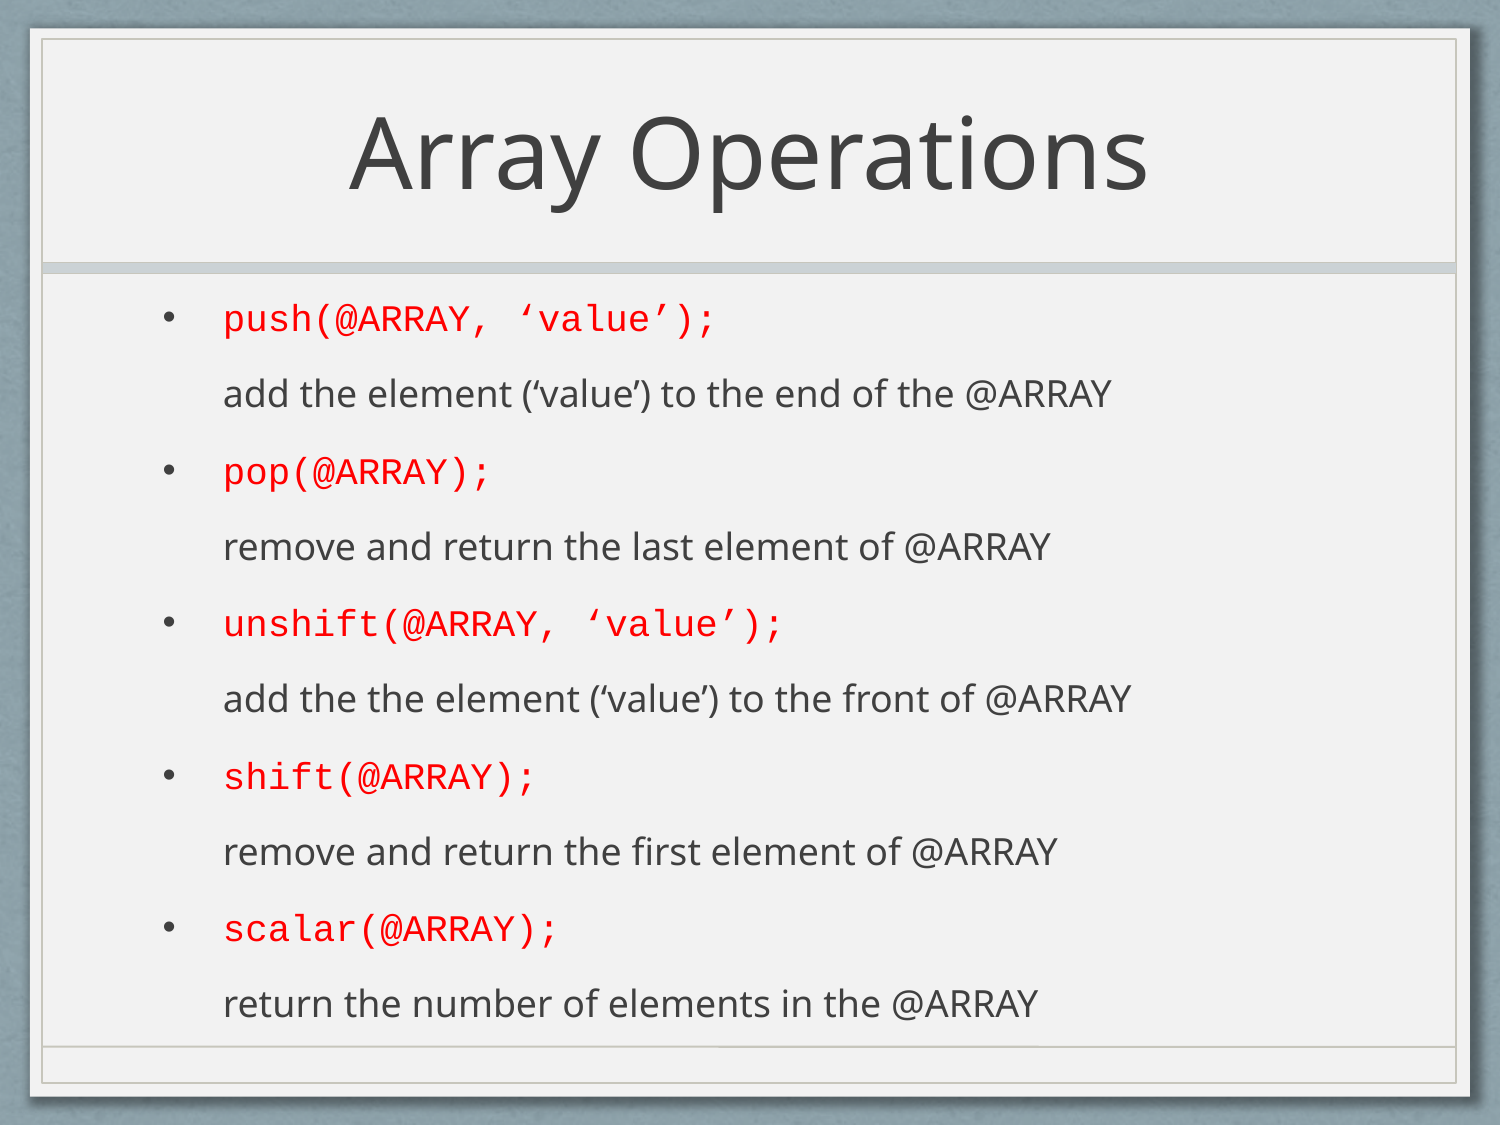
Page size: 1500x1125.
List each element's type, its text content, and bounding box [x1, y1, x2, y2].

title Array Operations [147, 40, 1353, 260]
list push(@ARRAY, ‘value’); add the element (‘value’) to the end of the @ARRAY pop(@ARRAY); remove and return the last element of @ARRAY unshift(@ARRAY, ‘value’); add the the element (‘value’) to the front of @ARRAY shift(@ARRAY); remove and return the first element of @ARRAY scalar(@ARRAY); return the number of elements in the @ARRAY [147, 286, 1353, 1035]
